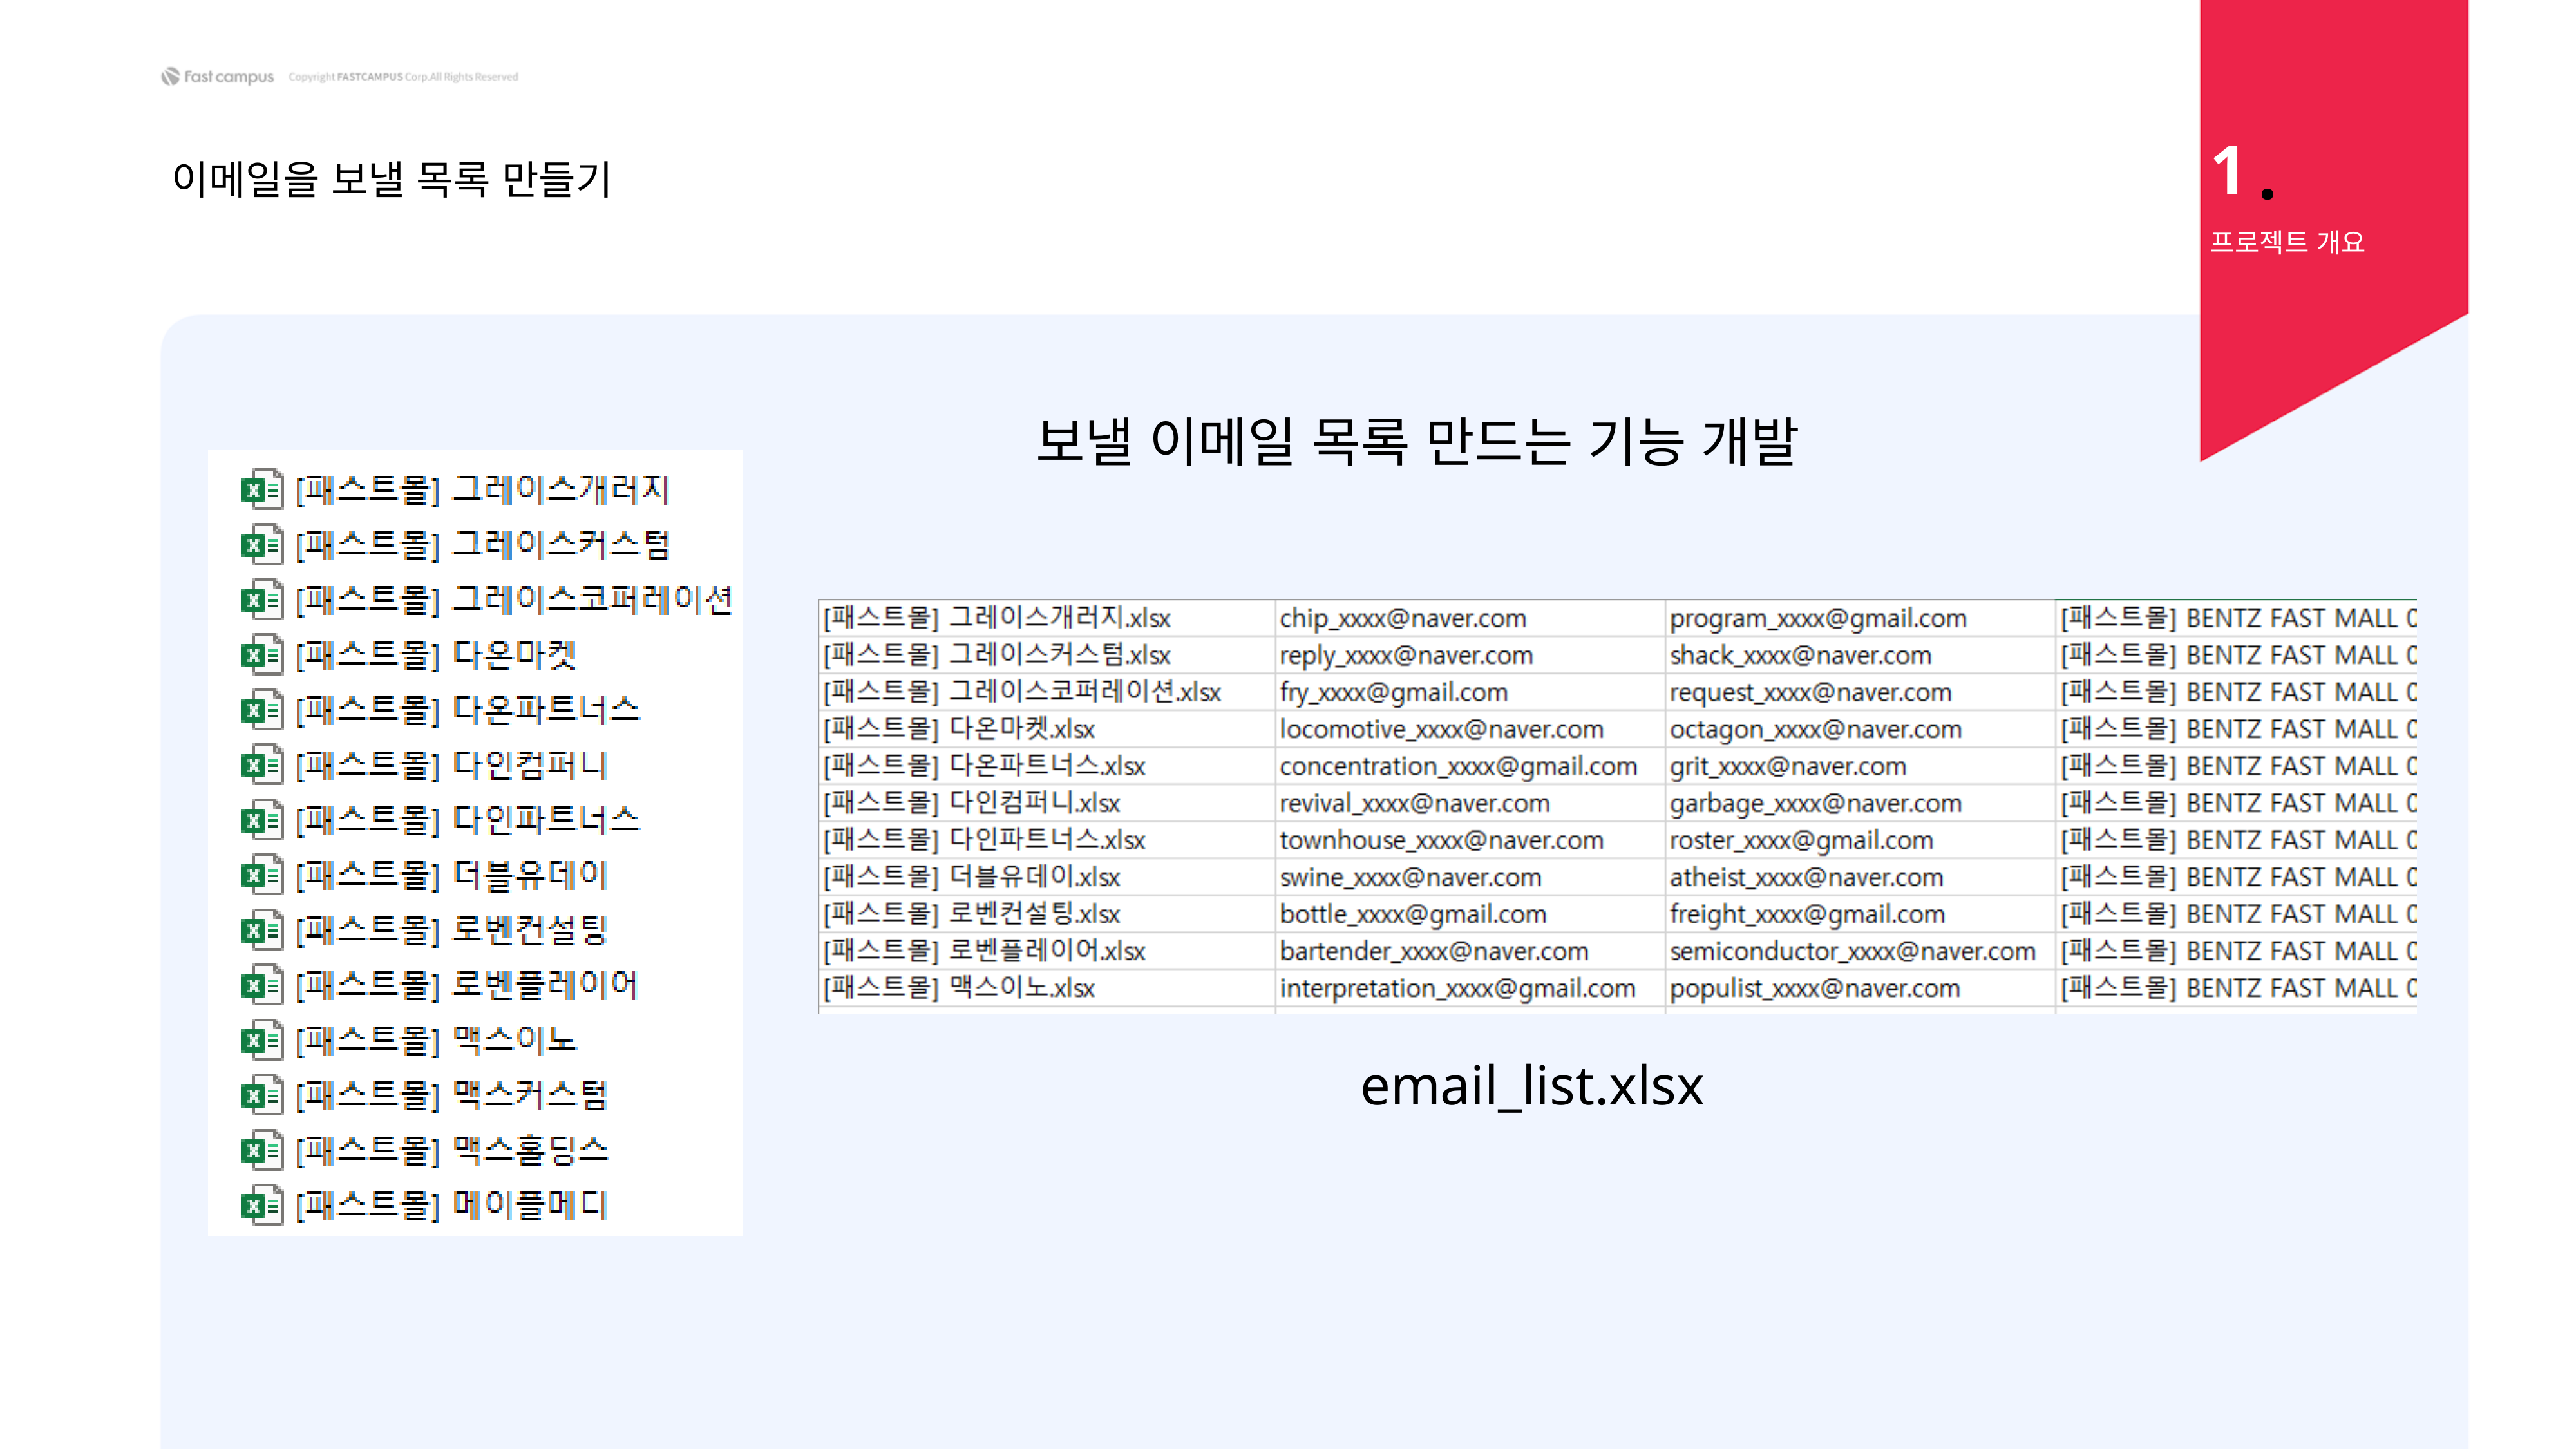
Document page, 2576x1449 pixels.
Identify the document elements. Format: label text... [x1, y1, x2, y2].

text_box 보낼 이메일 목록 만드는 기능 개발 [873, 403, 1962, 478]
title 이메일을 보낼 목록 만들기 [162, 155, 655, 304]
list 1 [2200, 136, 2260, 220]
picture [0, 0, 2576, 1449]
text_box email_list.xlsx [1346, 1046, 1719, 1121]
list 프로젝트 개요 [2200, 229, 2469, 304]
